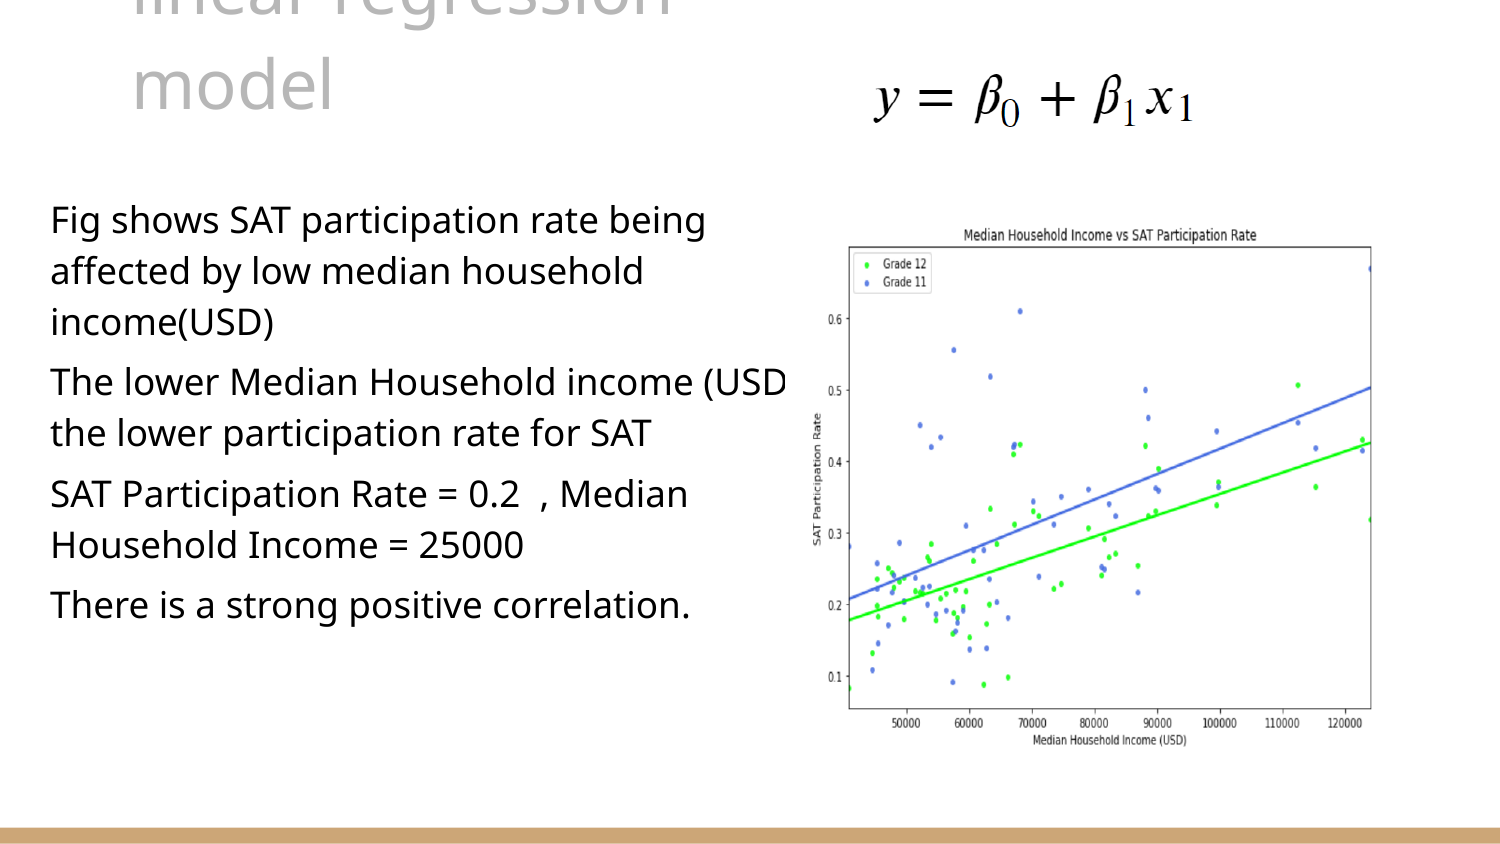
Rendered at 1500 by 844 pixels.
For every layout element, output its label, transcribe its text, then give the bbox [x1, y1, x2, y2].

picture [850, 59, 1270, 147]
picture [785, 224, 1455, 748]
title linear regression model [116, 43, 777, 138]
list Fig shows SAT participation rate being affected by low median household income(USD) The lower Median Household income (USD), the lower participation rate for SAT SAT Participation Rate = 0.2 , Median Household Income = 25000 There is a strong positive correlation. [35, 174, 828, 818]
